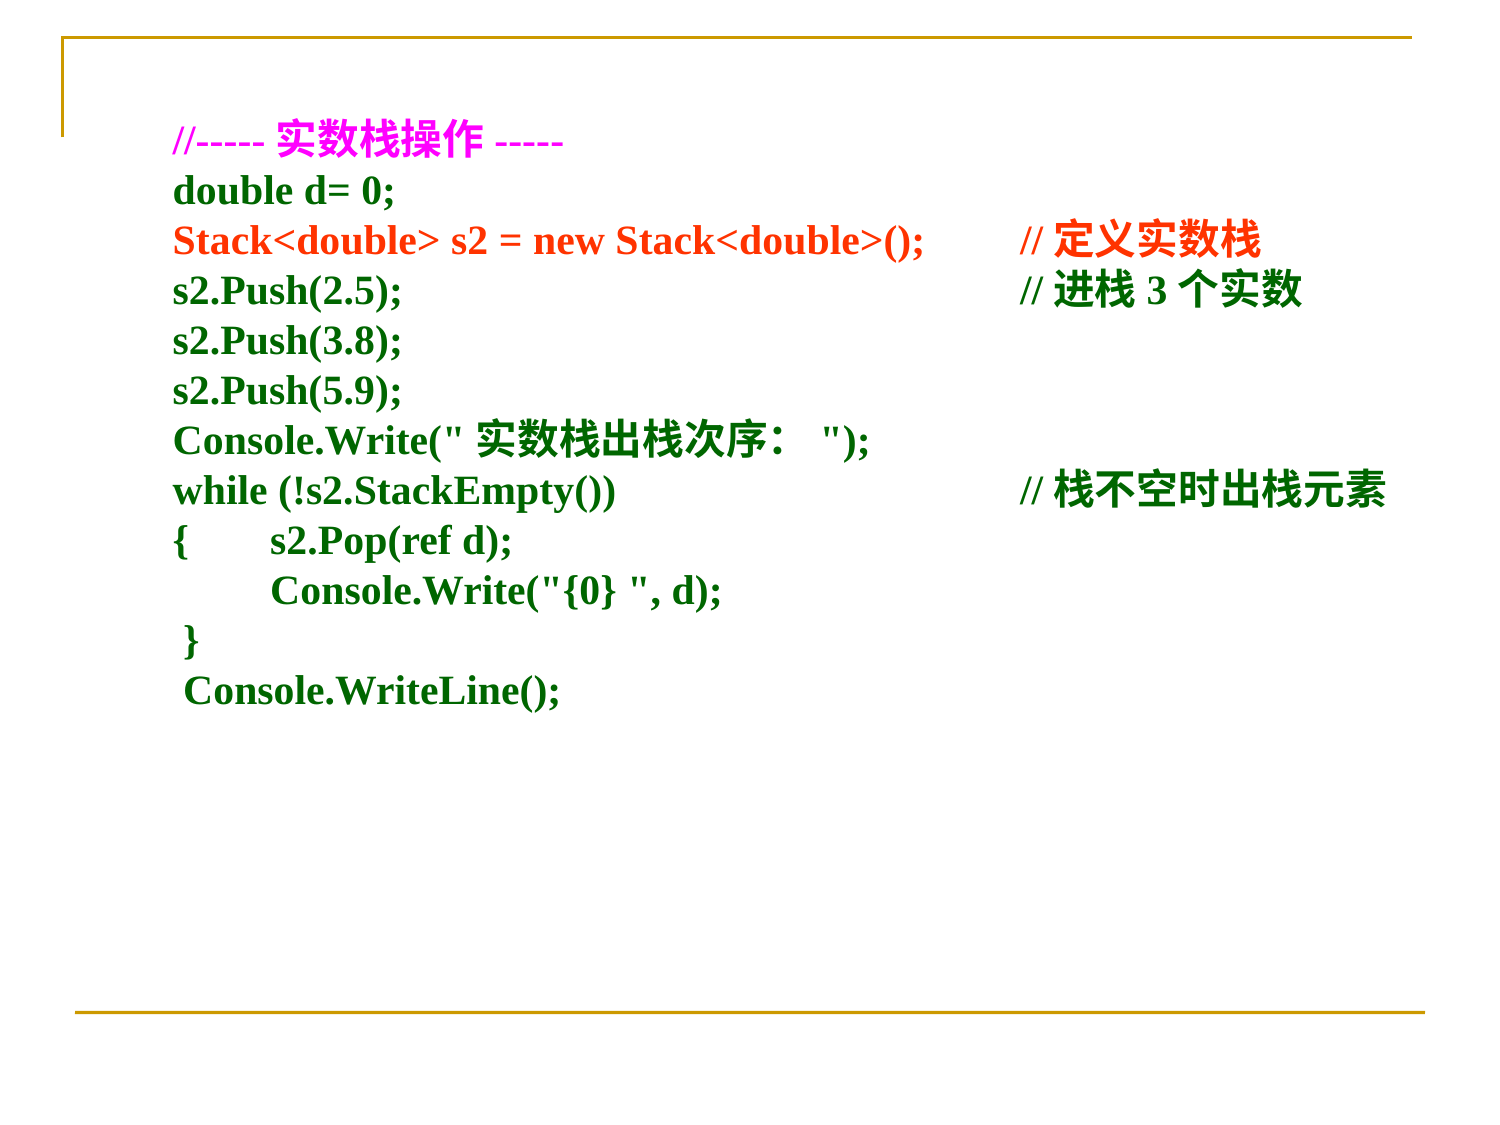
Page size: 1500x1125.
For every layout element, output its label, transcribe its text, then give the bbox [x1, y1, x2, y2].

text_box //-----实数栈操作----- double d= 0; Stack<double> s2 = new Stack<double>(); //定义实数栈 s2.Push(2.5); //进栈3个实数 s2.Push(3.8); s2.Push(5.9); Console.Write("实数栈出栈次序："); while (!s2.StackEmpty()) //栈不空时出栈元素 { s2.Pop(ref d); Console.Write("{0} ", d); } Console.WriteLine(); [105, 105, 1442, 721]
